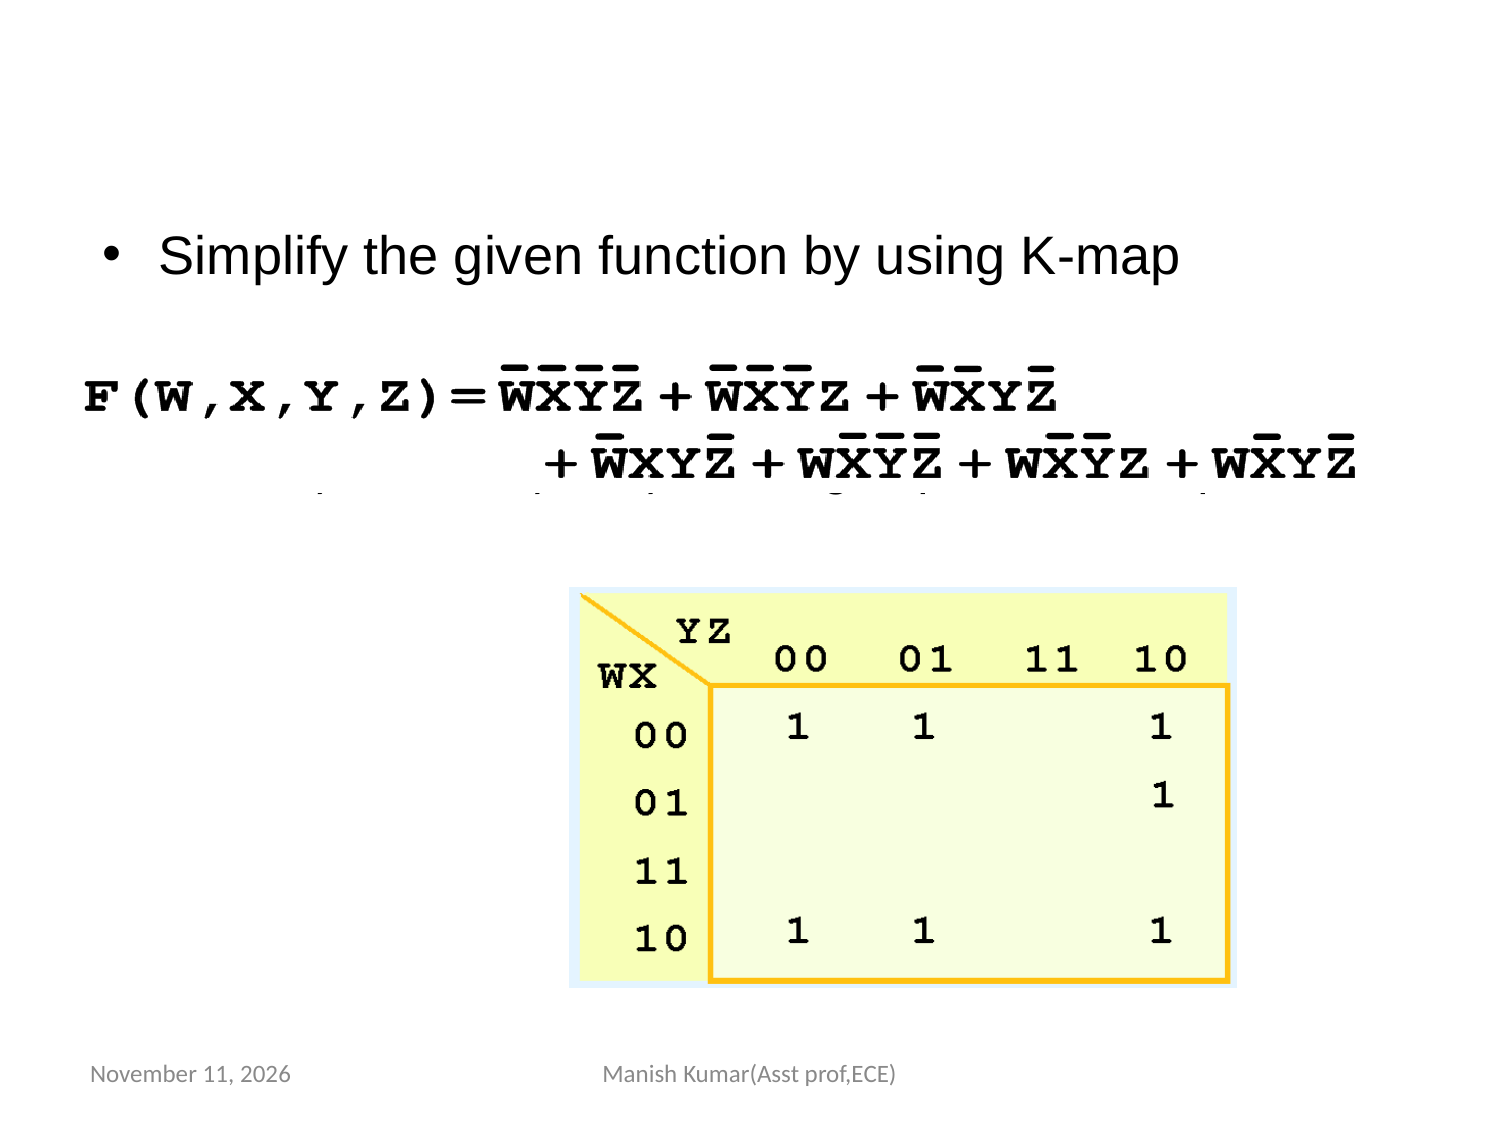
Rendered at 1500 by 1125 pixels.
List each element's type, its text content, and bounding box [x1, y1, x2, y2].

picture [81, 357, 1360, 493]
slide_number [75, 1042, 425, 1103]
footer Manish Kumar(Asst prof,ECE) [512, 1042, 988, 1103]
list Simplify the given function by using K-map Can you identify (only) three groups in this Kmap? [87, 212, 1500, 525]
picture [569, 587, 1237, 988]
